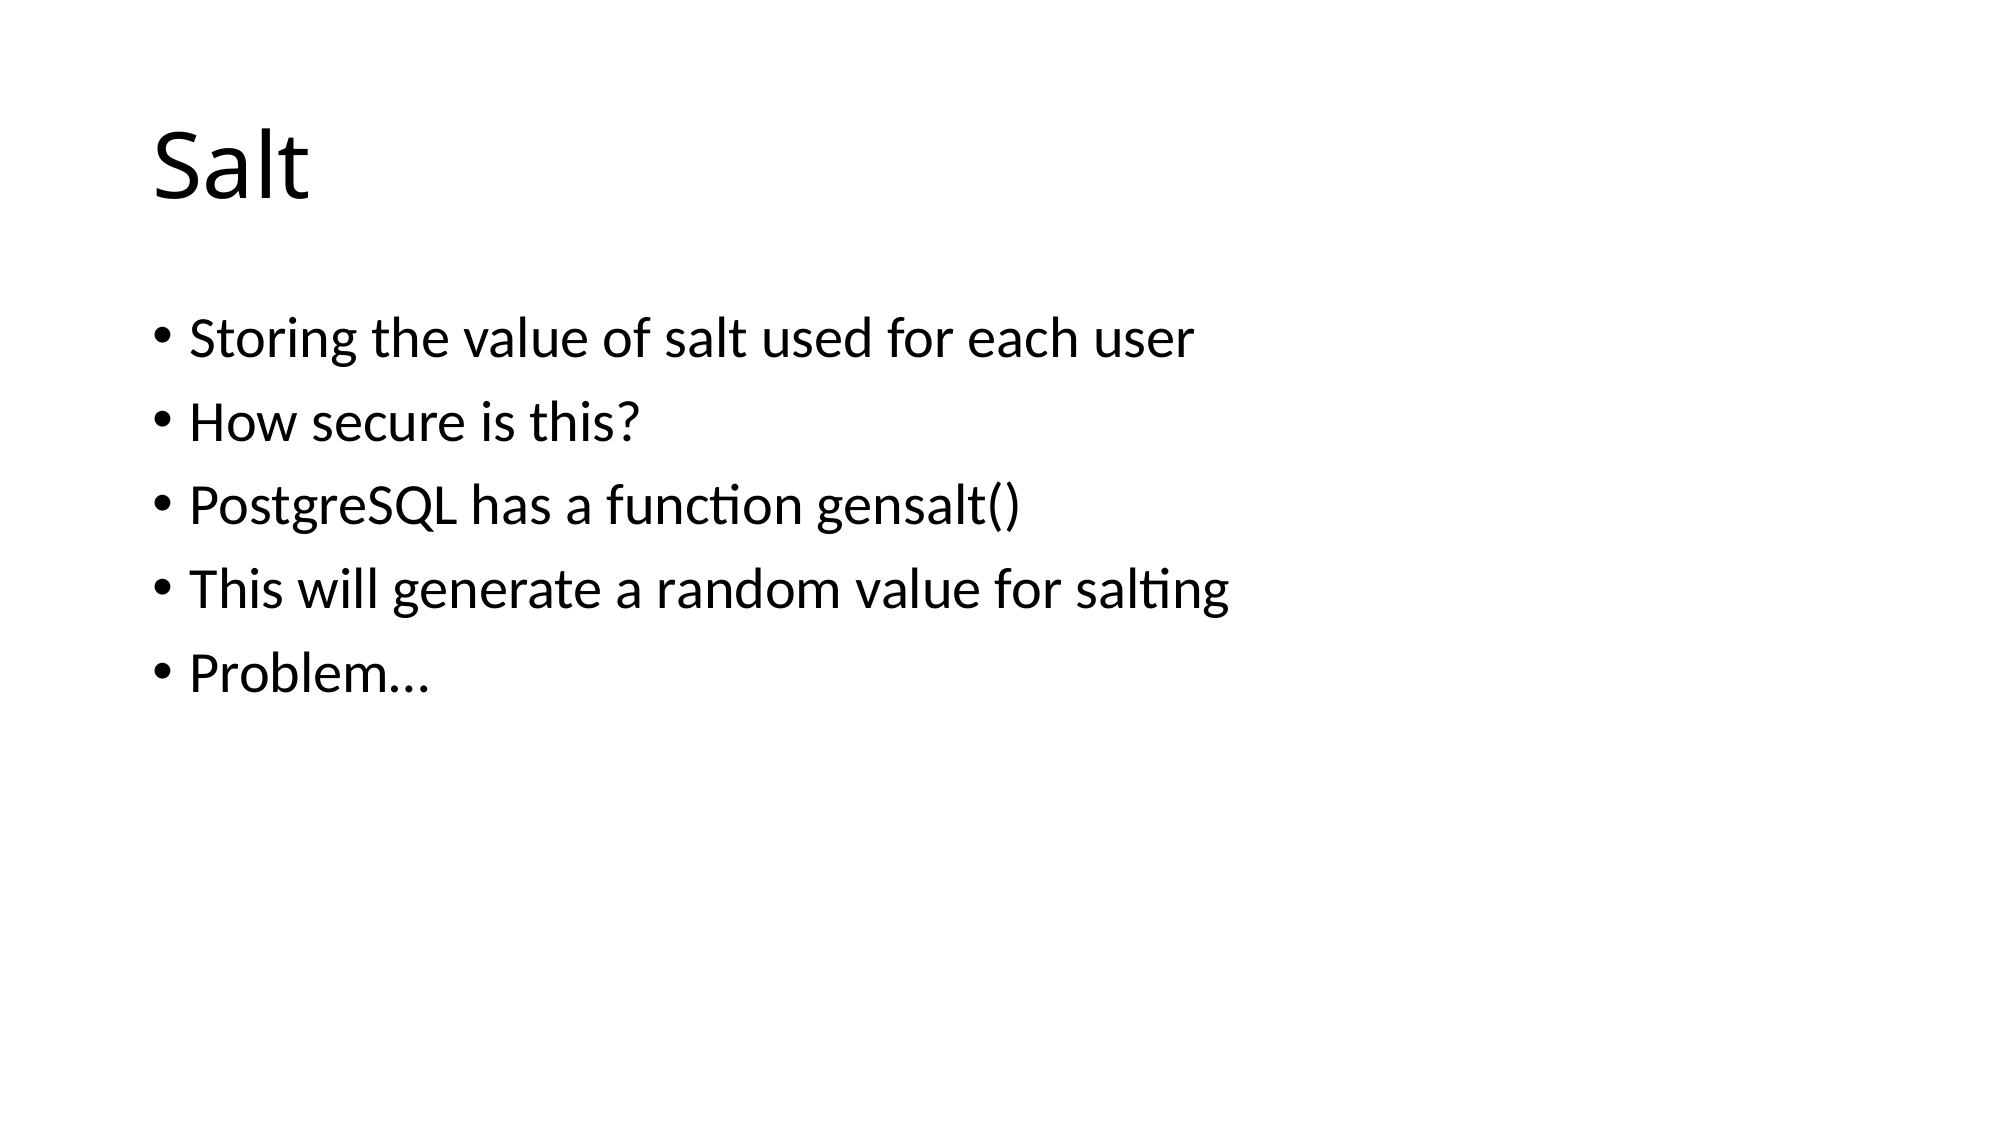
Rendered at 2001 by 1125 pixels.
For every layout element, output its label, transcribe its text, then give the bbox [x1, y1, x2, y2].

title Salt [137, 59, 1863, 278]
list Storing the value of salt used for each user How secure is this? PostgreSQL has a function gensalt() This will generate a random value for salting Problem… [137, 299, 1863, 1014]
